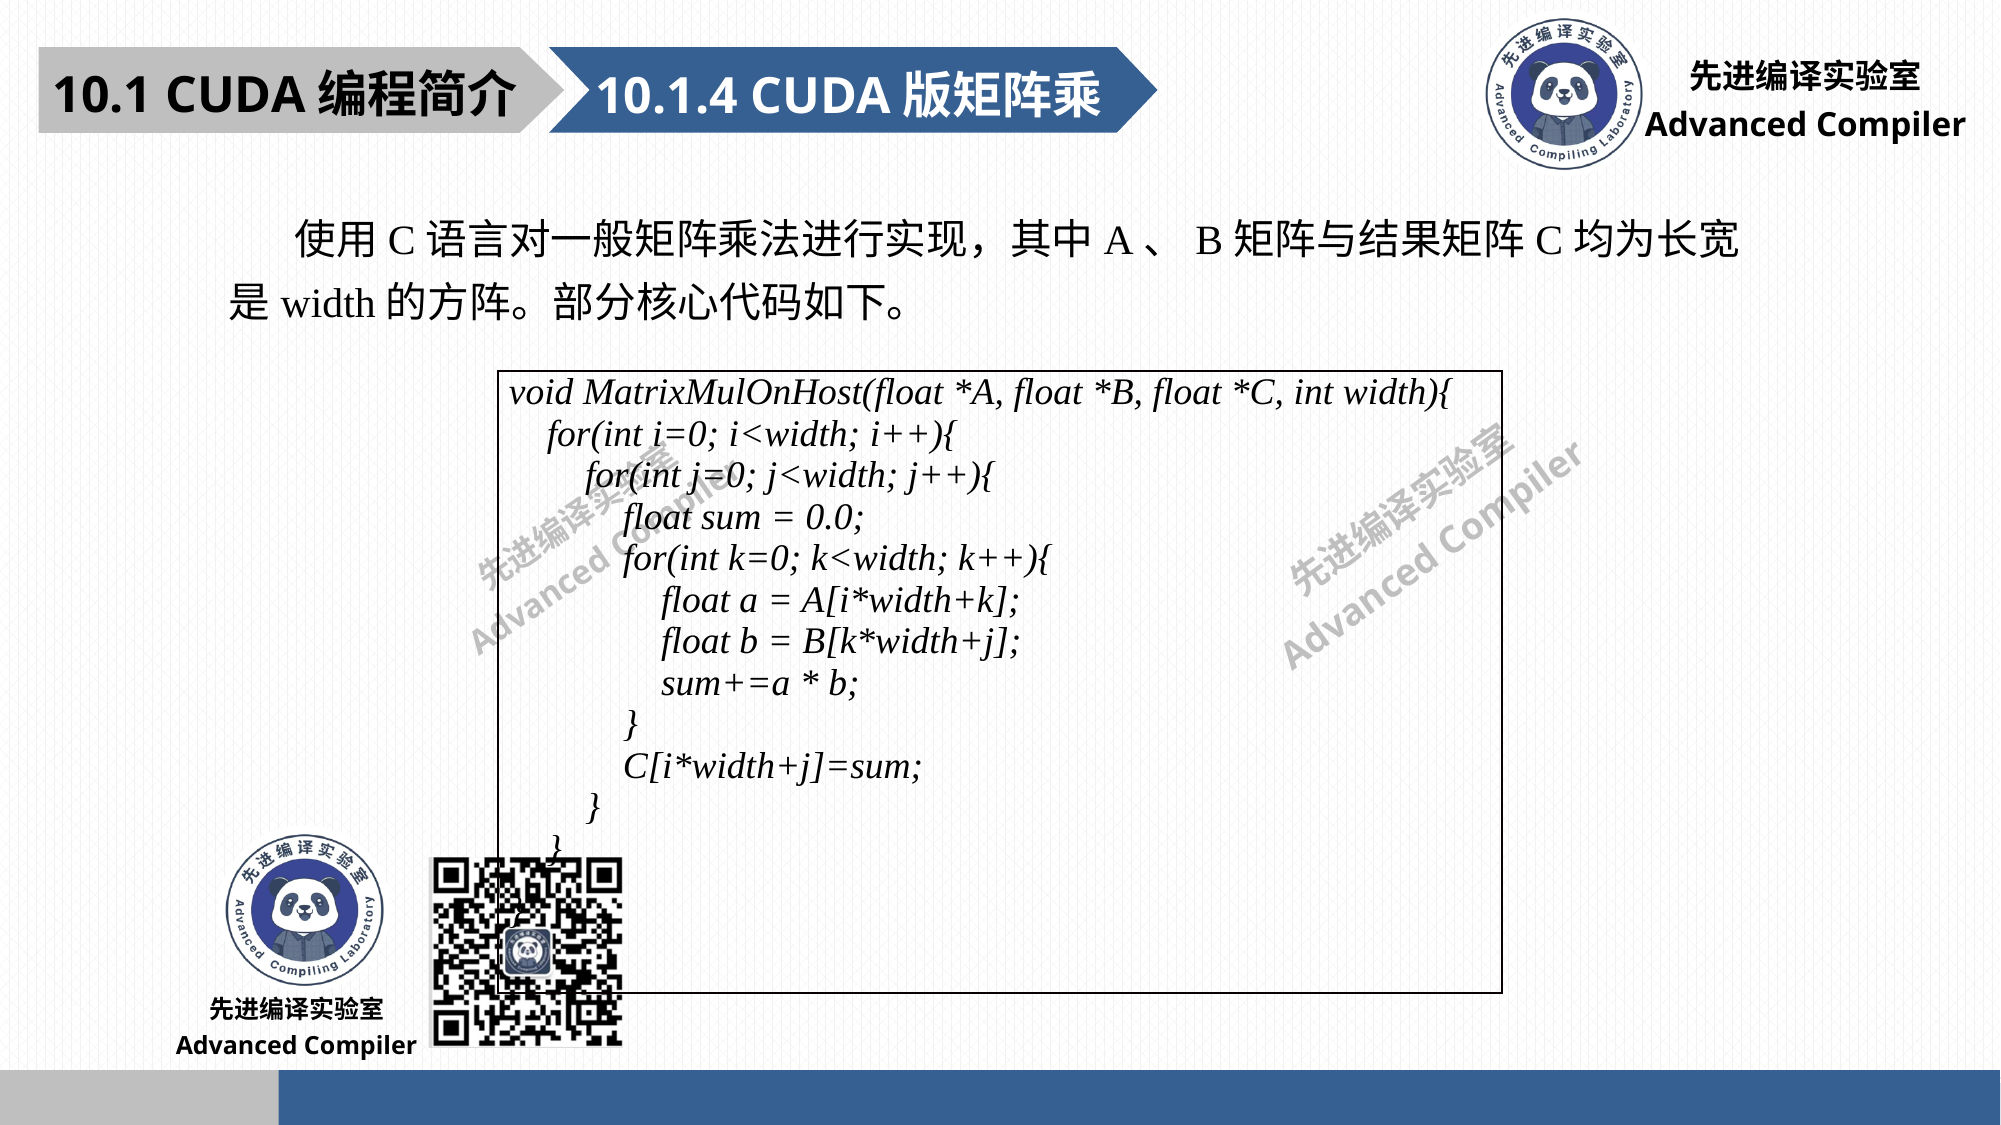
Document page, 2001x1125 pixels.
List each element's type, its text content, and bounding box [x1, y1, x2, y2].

text_box 10.1 CUDA编程简介 [3, 40, 568, 131]
text_box [0, 1068, 281, 1125]
text_box [281, 1068, 2000, 1125]
picture [428, 857, 623, 1048]
picture [1477, 9, 1651, 177]
table_header void MatrixMulOnHost(float *A, float *B, float *C, int width){ for(int i=0; i<width; i++){ for(int j=0; j<width; j++){ float sum = 0.0; for(int k=0; k<width; k++){ float a = A[i*width+k]; float b = B[k*width+j]; sum+=a * b; } C[i*width+j]=sum; } } } [499, 372, 1501, 992]
text_box [1138, 69, 1158, 111]
text_box [36, 131, 525, 135]
picture [217, 825, 392, 993]
text_box 10.1.4 CUDA版矩阵乘 [560, 41, 1138, 131]
text_box 使用C语言对一般矩阵乘法进行实现，其中A、B矩阵与结果矩阵C均为长宽是width的方阵。部分核心代码如下。 [214, 193, 1786, 333]
